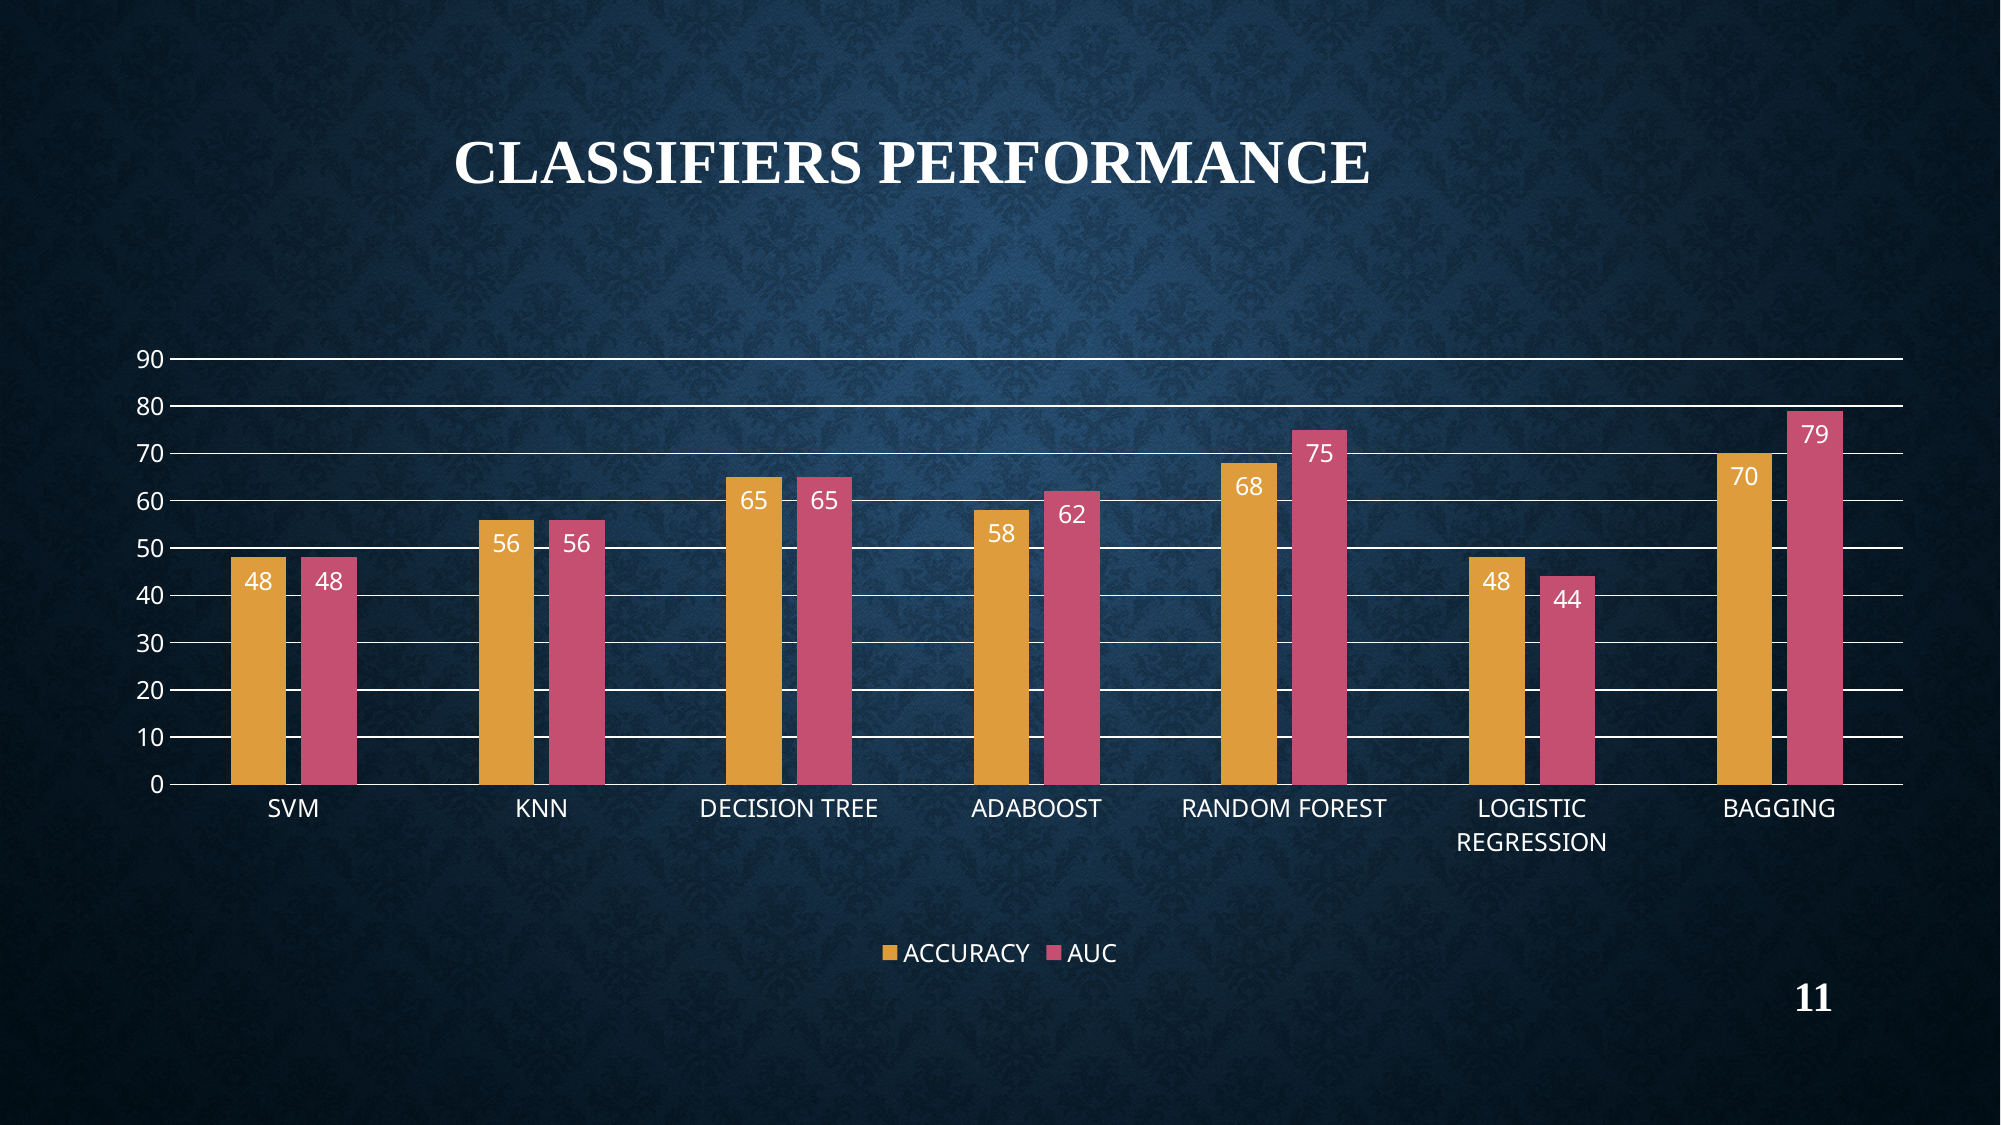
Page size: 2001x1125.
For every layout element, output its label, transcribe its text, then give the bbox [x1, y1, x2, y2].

chart [84, 219, 1916, 977]
text_box CLASSIFIERS PERFORMANCE [438, 113, 1561, 218]
slide_number 11 [1724, 991, 1849, 1025]
